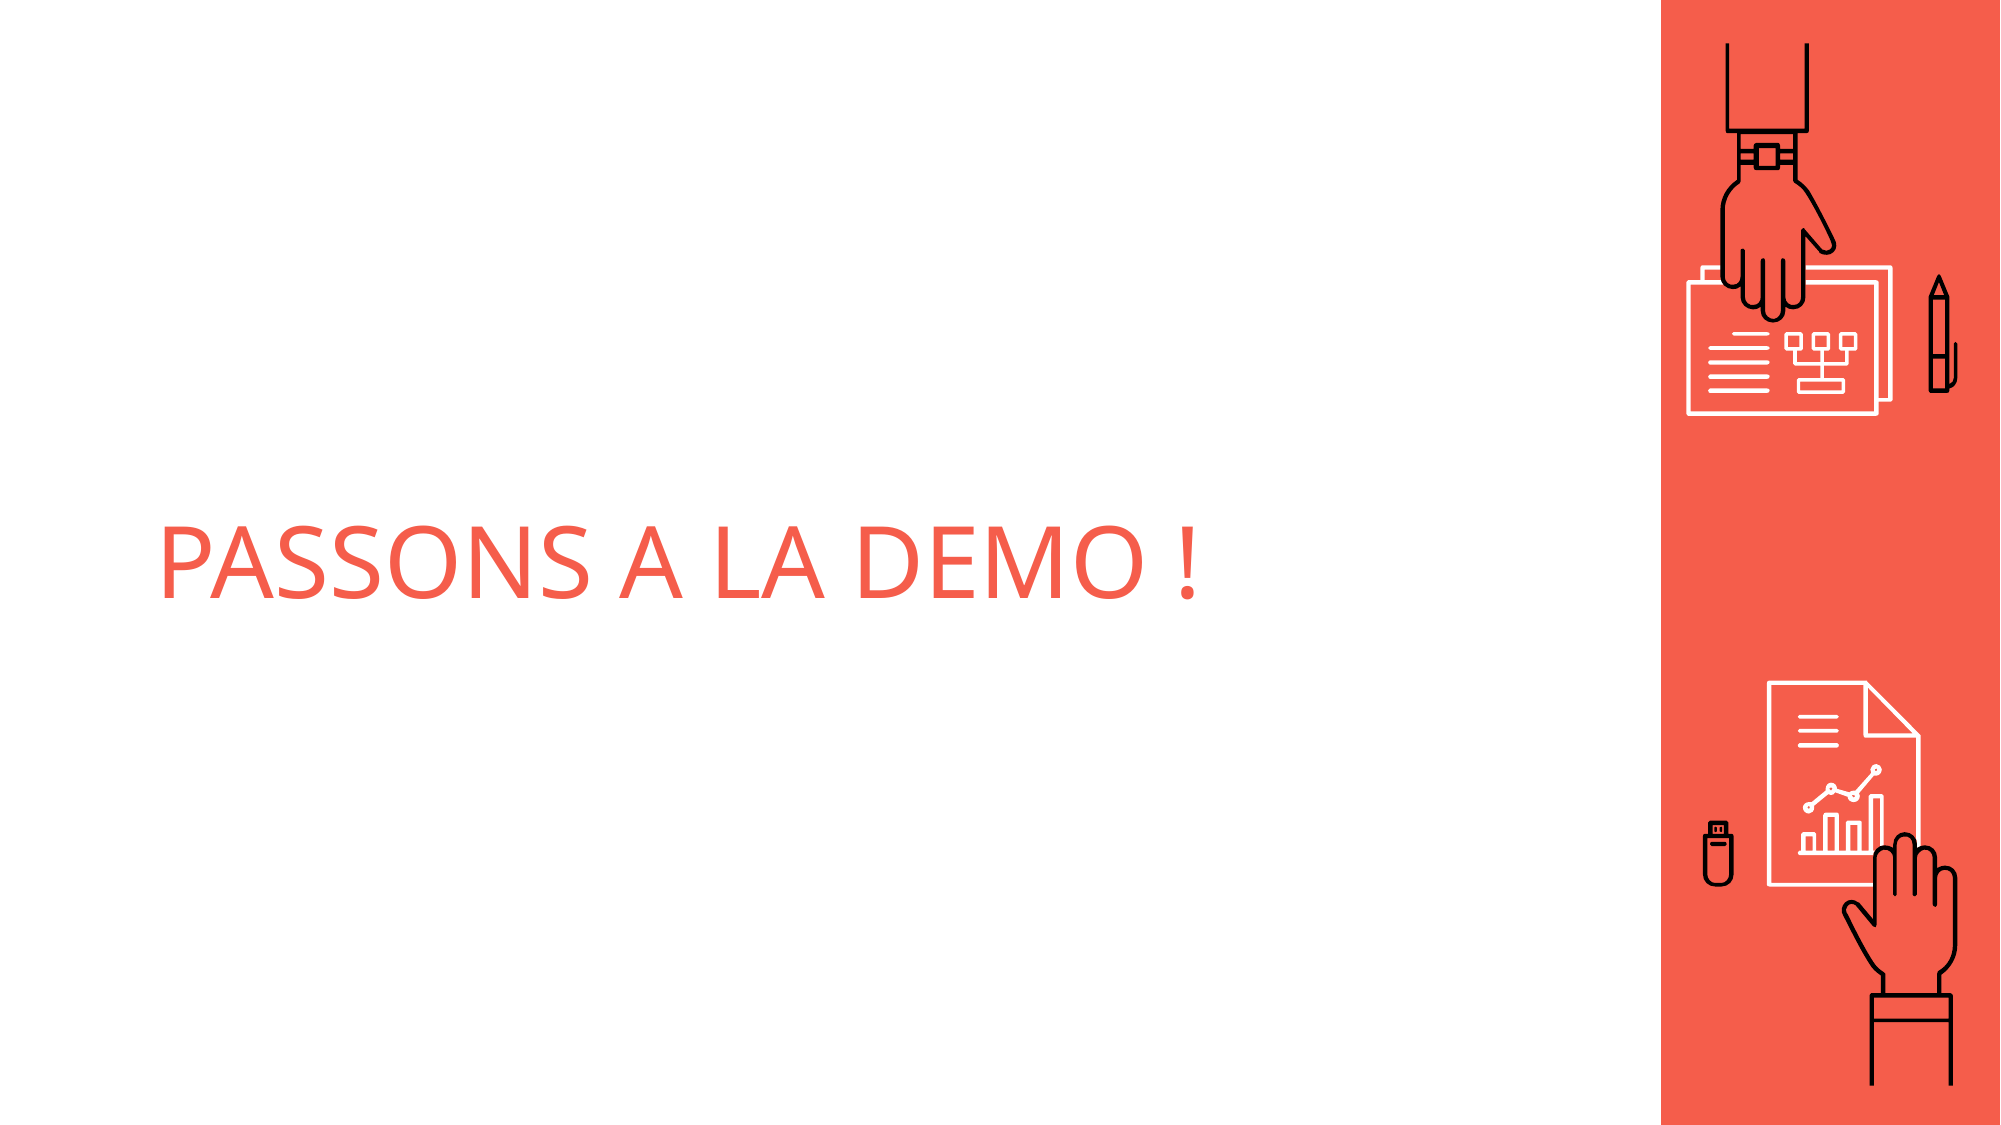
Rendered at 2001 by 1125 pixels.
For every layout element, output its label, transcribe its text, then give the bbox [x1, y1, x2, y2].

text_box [1702, 680, 1958, 1086]
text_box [1686, 43, 1958, 416]
text_box [1660, 0, 2000, 1125]
text_box PASSONS A LA DEMO ! [139, 488, 1606, 629]
